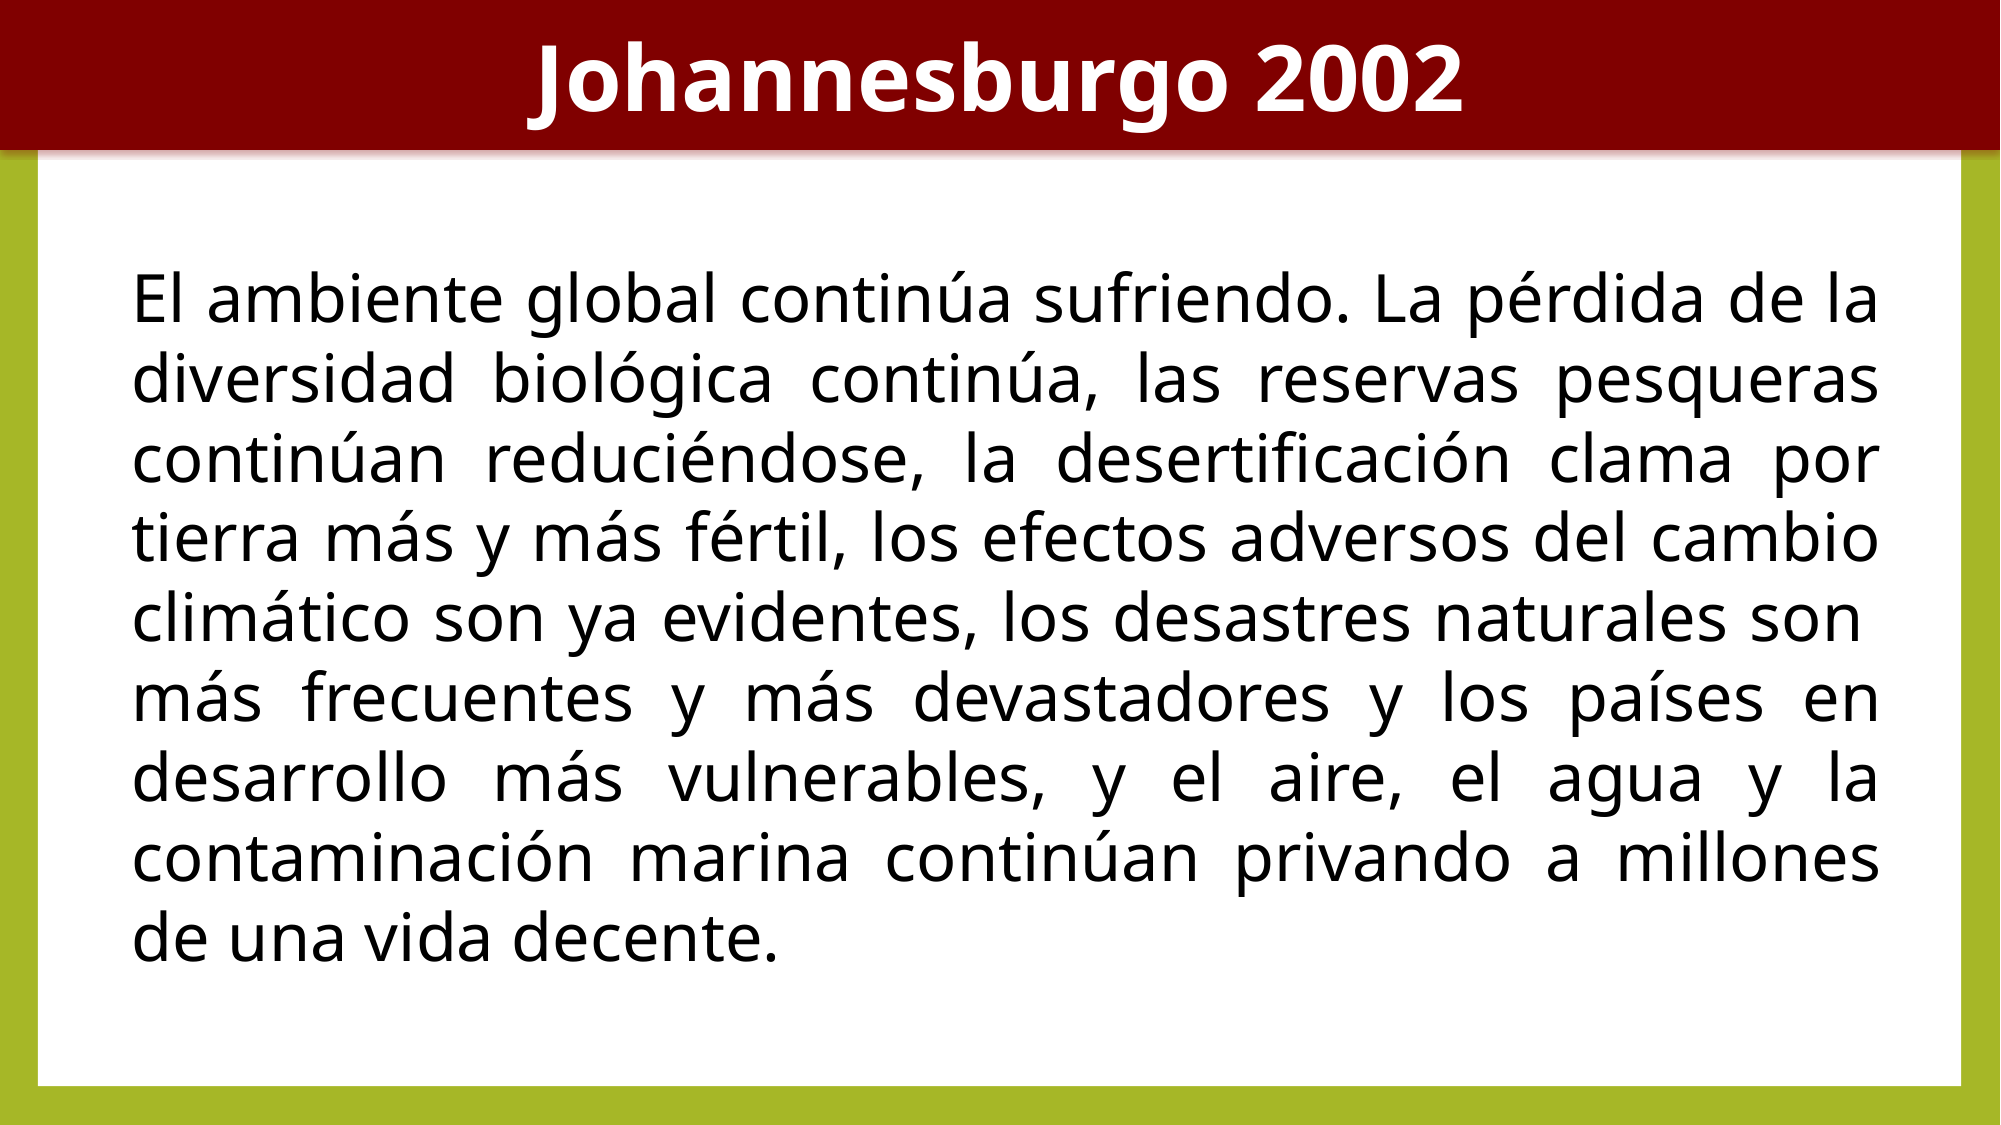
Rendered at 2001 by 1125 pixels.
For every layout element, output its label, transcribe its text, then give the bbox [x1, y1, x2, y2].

text_box Johannesburgo 2002 [0, 0, 2000, 150]
text_box El ambiente global continúa sufriendo. La pérdida de la diversidad biológica continúa, las reservas pesqueras continúan reduciéndose, la desertificación clama por tierra más y más fértil, los efectos adversos del cambio climático son ya evidentes, los desastres naturales son más frecuentes y más devastadores y los países en desarrollo más vulnerables, y el aire, el agua y la contaminación marina continúan privando a millones de una vida decente. [117, 248, 1898, 983]
